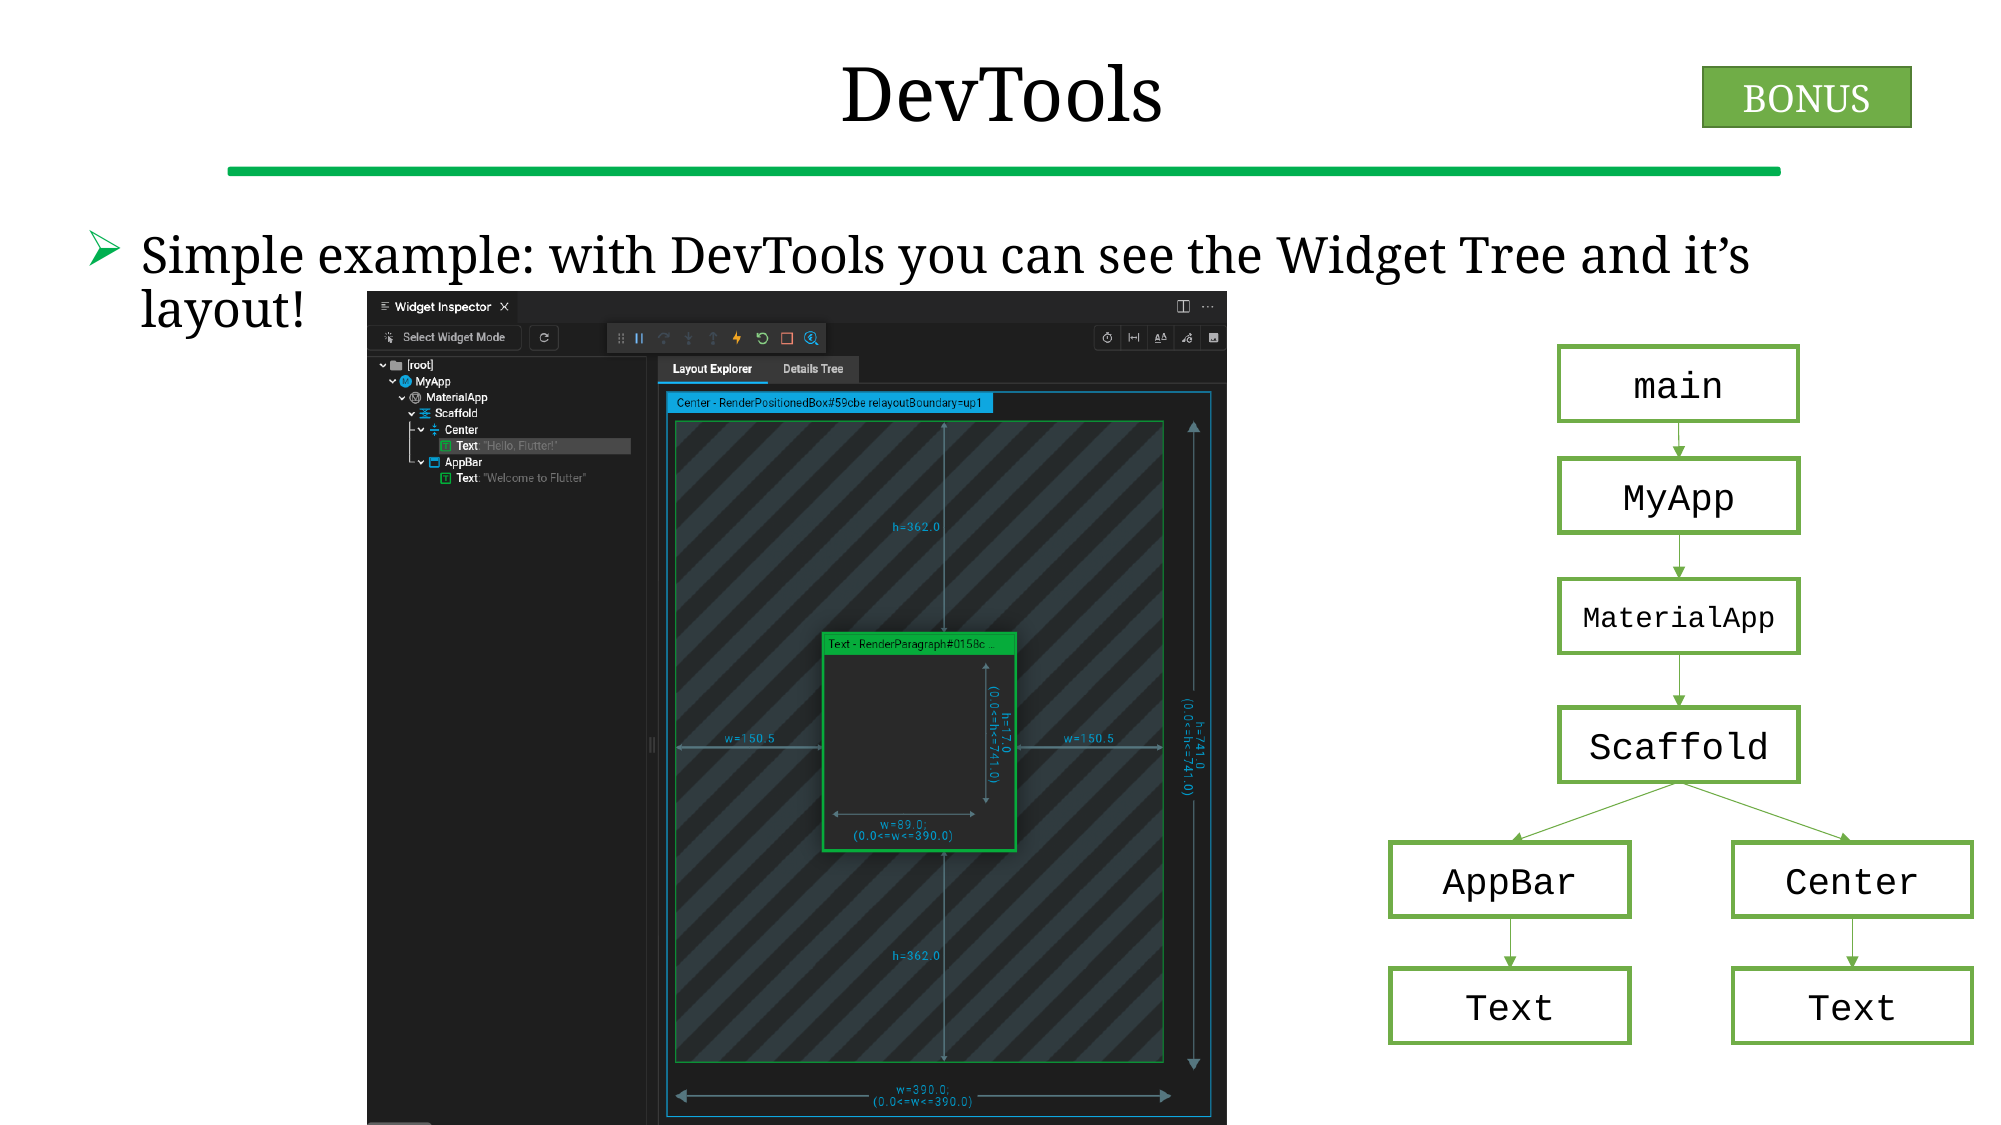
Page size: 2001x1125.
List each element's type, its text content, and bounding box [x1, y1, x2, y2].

list Simple example: with DevTools you can see the Widget Tree and it’s layout! [70, 223, 1861, 1099]
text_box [1679, 781, 1853, 843]
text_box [1510, 781, 1679, 843]
text_box Text [1861, 968, 1973, 1044]
text_box Center [1861, 841, 1973, 918]
picture [367, 291, 1227, 1125]
title DevTools [70, 26, 1936, 168]
text_box BONUS [1702, 66, 1912, 128]
